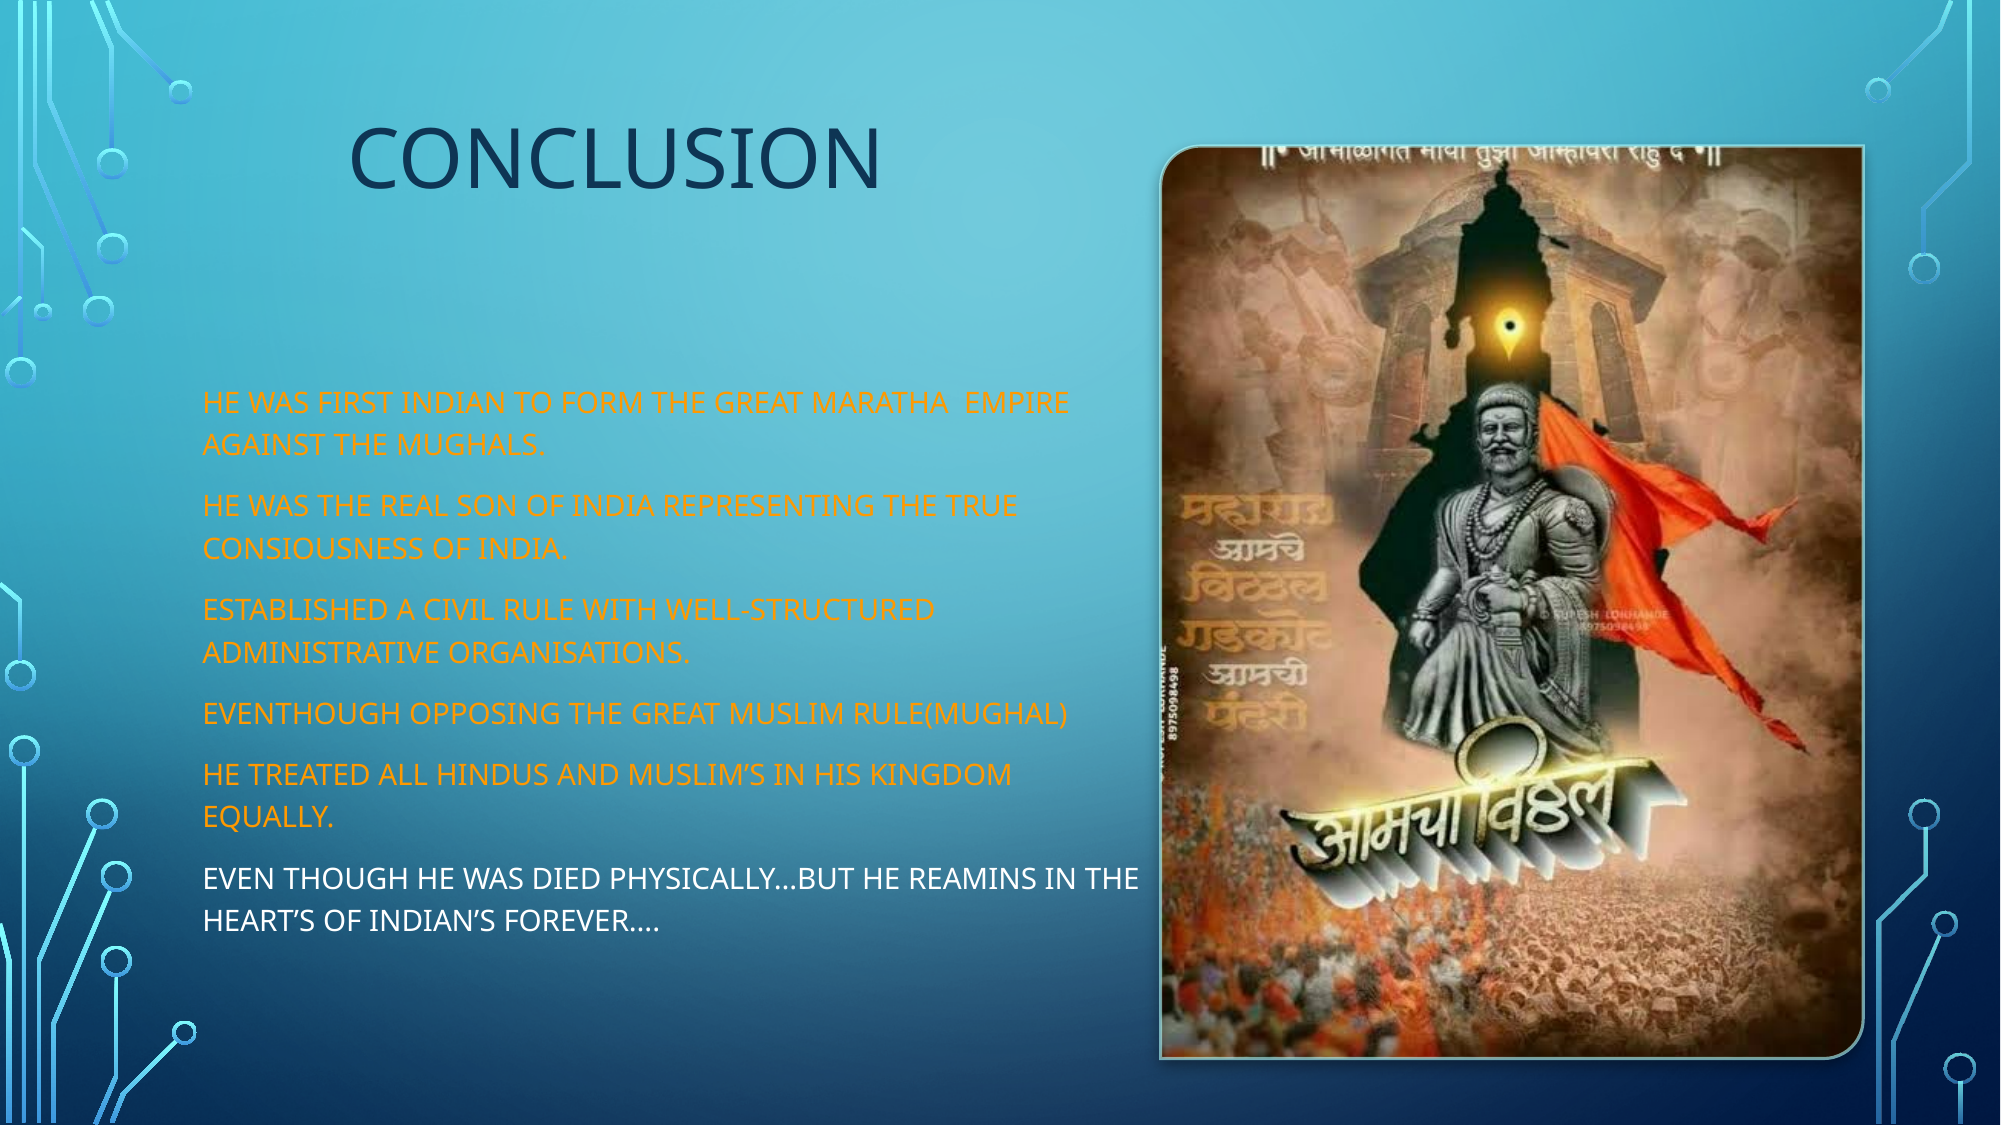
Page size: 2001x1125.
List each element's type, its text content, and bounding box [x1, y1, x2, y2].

picture [1160, 145, 1864, 1059]
title CONCLUSION [332, 0, 1307, 215]
list HE WAS FIRST INDIAN TO FORM THE GREAT MARATHA EMPIRE AGAINST THE MUGHALS. HE WAS THE REAL SON OF INDIA REPRESENTING THE TRUE CONSIOUSNESS OF INDIA. ESTABLISHED A CIVIL RULE WITH WELL-STRUCTURED ADMINISTRATIVE ORGANISATIONS. EVENTHOUGH OPPOSING THE GREAT MUSLIM RULE(MUGHAL) HE TREATED ALL HINDUS AND MUSLIM’S IN HIS KINGDOM EQUALLY. EVEN THOUGH HE WAS DIED PHYSICALLY…BUT HE REAMINS IN THE HEART’S OF INDIAN’S FOREVER…. [187, 369, 1160, 950]
